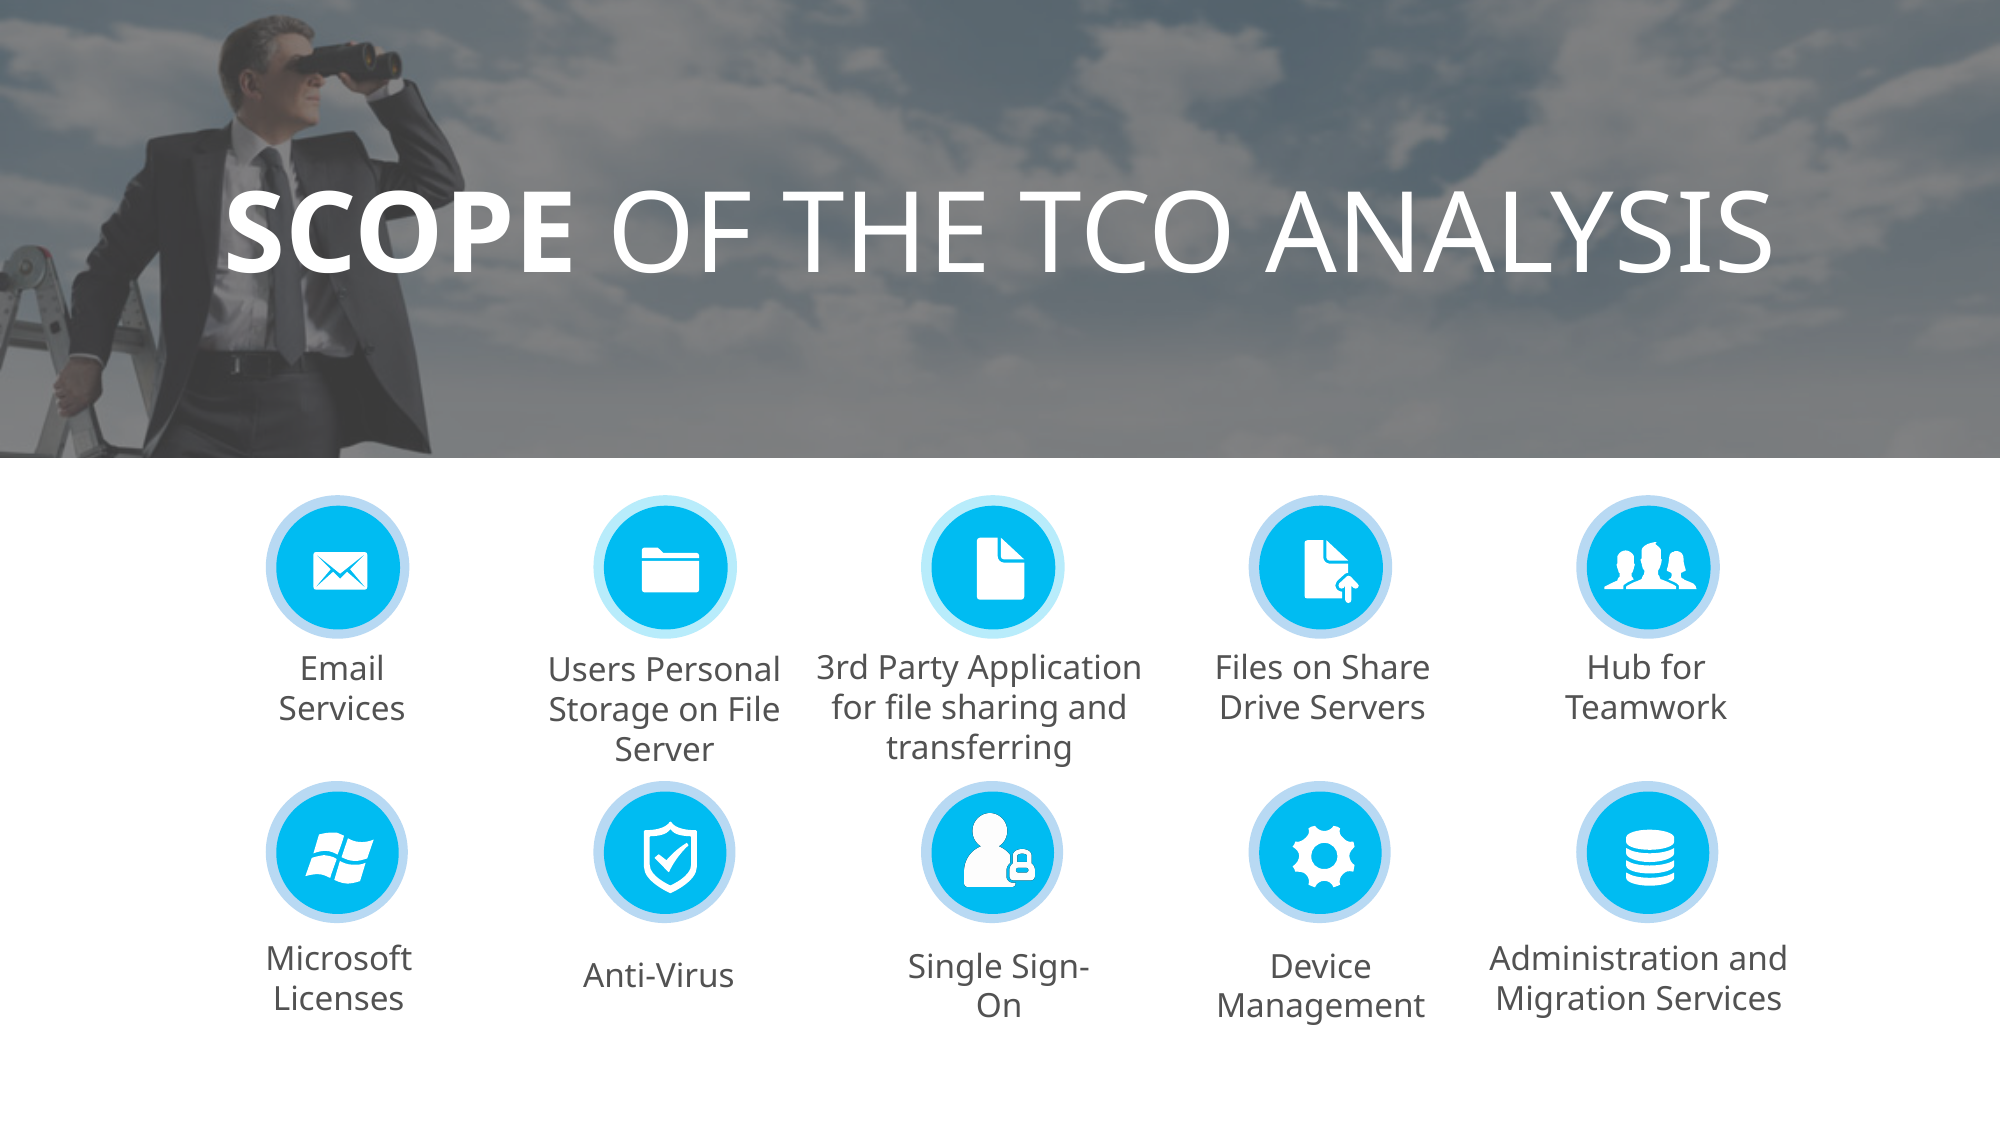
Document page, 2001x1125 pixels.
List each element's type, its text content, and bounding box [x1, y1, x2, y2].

text_box [1626, 872, 1675, 886]
text_box [1292, 825, 1355, 888]
text_box [1585, 790, 1711, 916]
text_box [1247, 779, 1392, 925]
text_box Users Personal Storage on File Server [525, 640, 805, 776]
text_box [275, 504, 402, 631]
text_box [592, 779, 737, 925]
picture [0, 0, 2000, 458]
text_box [1575, 494, 1721, 638]
text_box [920, 494, 1066, 638]
text_box [1666, 551, 1697, 590]
text_box [976, 537, 1025, 600]
text_box [1575, 779, 1720, 925]
text_box [1338, 575, 1359, 604]
text_box [313, 832, 344, 855]
picture [965, 814, 1014, 886]
text_box Hub for Teamwork [1499, 638, 1793, 734]
text_box [1258, 504, 1384, 631]
text_box Microsoft Licenses [209, 929, 469, 1025]
text_box [643, 821, 697, 894]
text_box [1626, 860, 1675, 874]
text_box [1304, 540, 1349, 599]
text_box [264, 494, 411, 640]
text_box Email Services [228, 640, 456, 735]
text_box [930, 790, 1056, 916]
text_box [305, 855, 337, 878]
text_box [264, 779, 409, 925]
text_box [1258, 790, 1383, 916]
text_box [602, 790, 728, 916]
text_box [1247, 494, 1394, 638]
picture [1010, 850, 1034, 880]
text_box Files on Share Drive Servers [1196, 638, 1449, 734]
text_box [1604, 542, 1677, 590]
text_box [341, 838, 374, 861]
text_box [275, 790, 400, 916]
text_box [1626, 848, 1675, 863]
text_box [641, 560, 700, 593]
text_box [930, 504, 1057, 631]
text_box [641, 547, 700, 559]
text_box [313, 552, 368, 590]
text_box [334, 860, 366, 884]
text_box [602, 504, 729, 631]
text_box [592, 494, 739, 640]
text_box [1626, 829, 1675, 850]
text_box Single Sign-On [893, 937, 1105, 1032]
text_box [919, 779, 1065, 925]
text_box Device Management [1184, 937, 1458, 1032]
text_box [1585, 504, 1712, 631]
text_box Anti-Virus [568, 947, 791, 1002]
text_box Administration and Migration Services [1456, 929, 1822, 1025]
text_box 3rd Party Application for file sharing and transferring [777, 638, 1183, 774]
